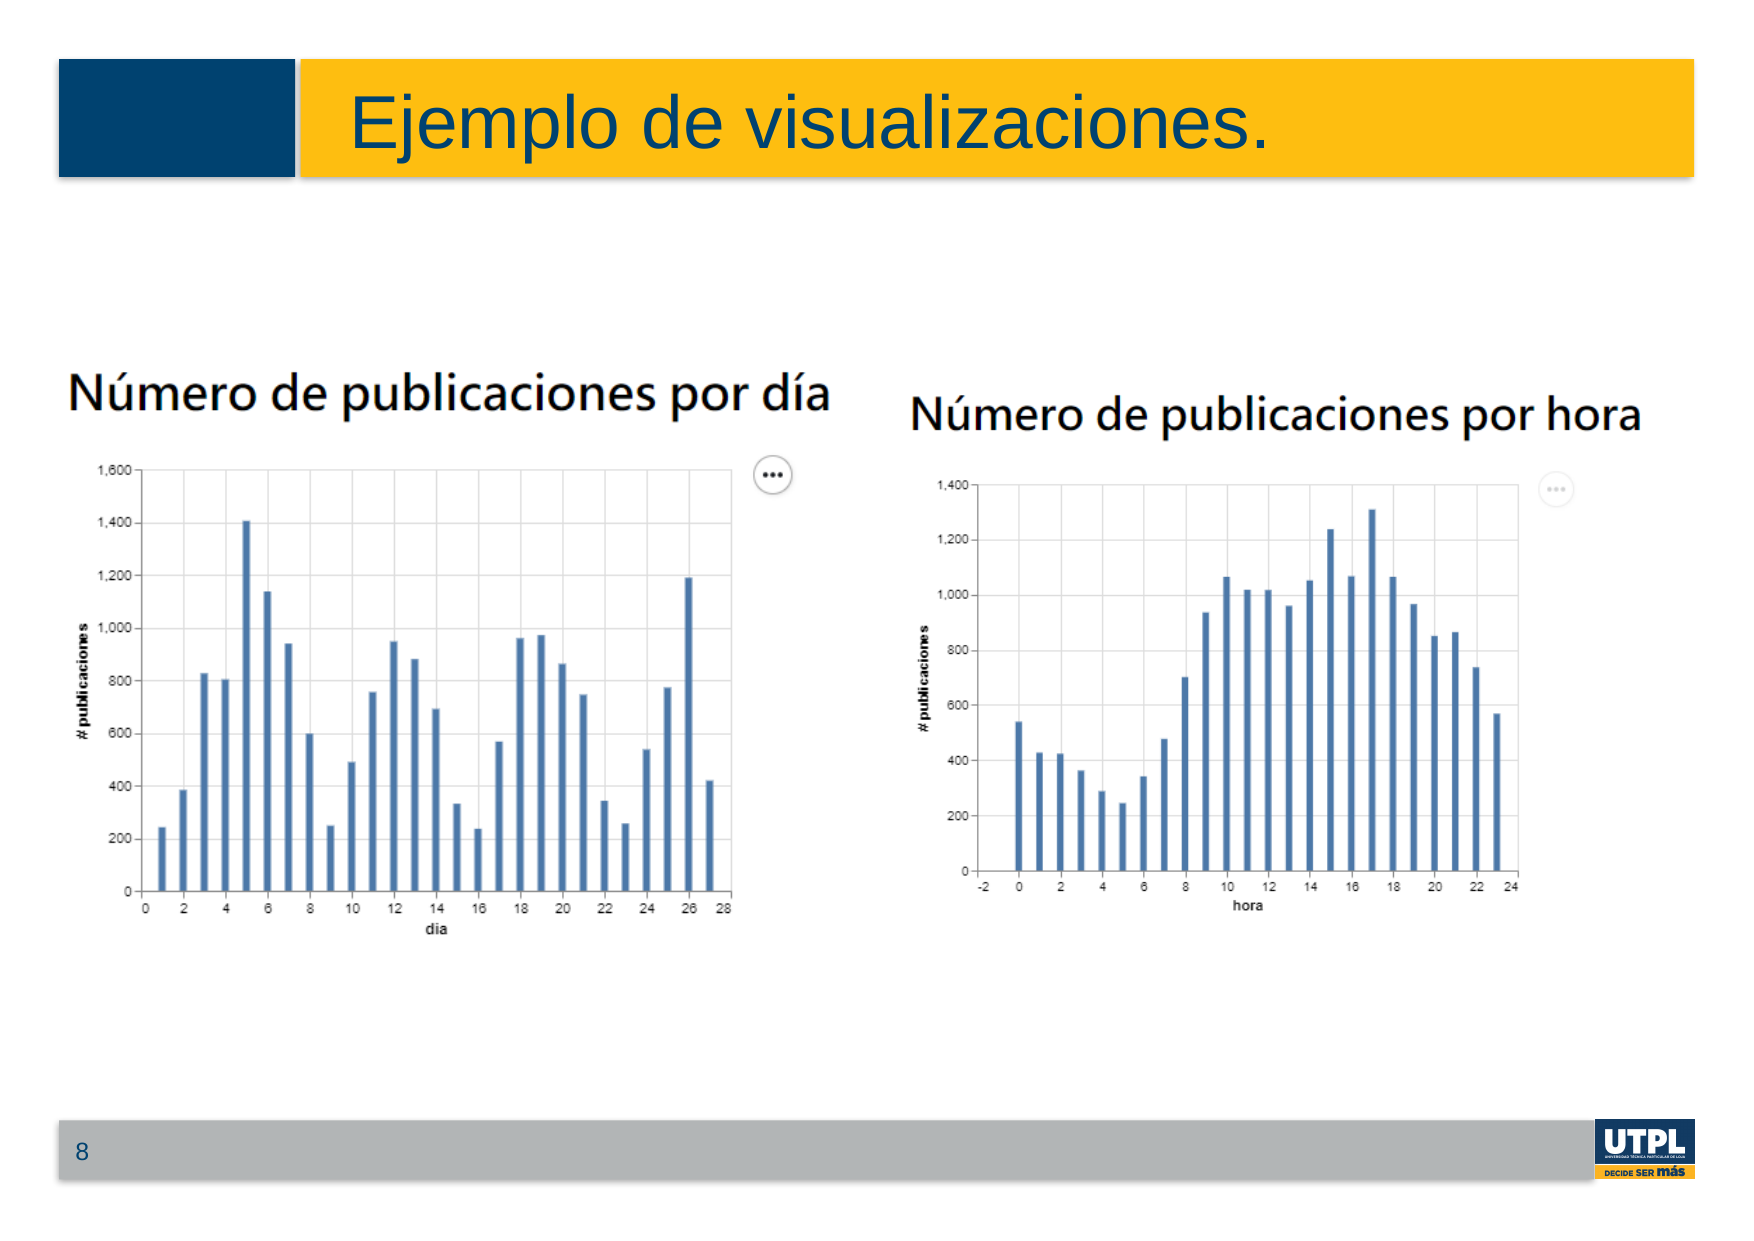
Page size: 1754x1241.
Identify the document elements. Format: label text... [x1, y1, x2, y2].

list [899, 357, 1695, 938]
picture [1595, 1119, 1695, 1179]
title Ejemplo de visualizaciones. [333, 59, 1695, 178]
slide_number 8 [59, 1121, 469, 1180]
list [58, 330, 854, 964]
